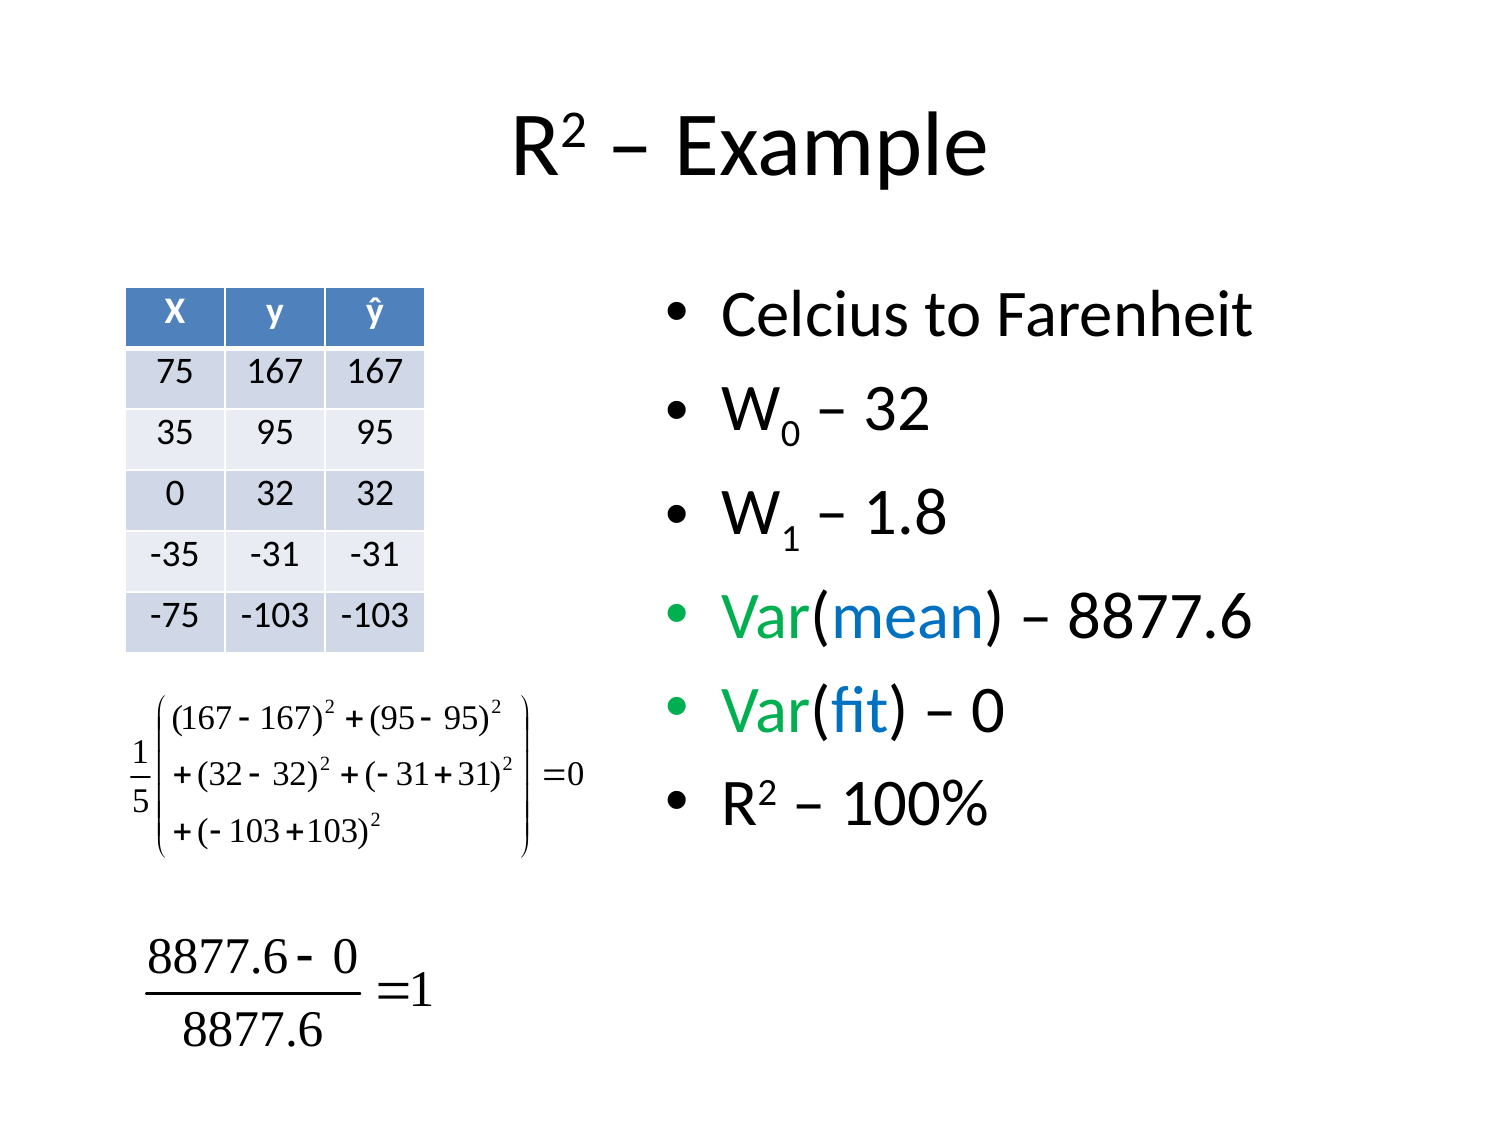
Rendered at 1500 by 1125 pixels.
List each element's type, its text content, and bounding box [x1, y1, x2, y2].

table_cell -31 [226, 532, 324, 591]
table_header ŷ [326, 288, 424, 346]
table_cell 167 [326, 351, 424, 408]
table_cell 167 [226, 351, 324, 408]
table_cell -103 [226, 593, 324, 652]
title R2 – Example [75, 45, 1425, 233]
table_cell 75 [126, 351, 224, 408]
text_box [137, 924, 438, 1059]
table_header X [126, 288, 224, 346]
table_cell 32 [326, 471, 424, 530]
list Celcius to Farenheit W0 – 32 W1 – 1.8 Var(mean) – 8877.6 Var(fit) – 0 R2 – 100% [650, 262, 1425, 1005]
table_cell -75 [126, 593, 224, 652]
table_cell 35 [126, 410, 224, 469]
table_cell 0 [126, 471, 224, 530]
table_header y [226, 288, 324, 346]
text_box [124, 687, 590, 867]
table_cell -103 [326, 593, 424, 652]
table_cell 95 [226, 410, 324, 469]
table_cell -35 [126, 532, 224, 591]
table_cell -31 [326, 532, 424, 591]
table_cell 95 [326, 410, 424, 469]
table_cell 32 [226, 471, 324, 530]
